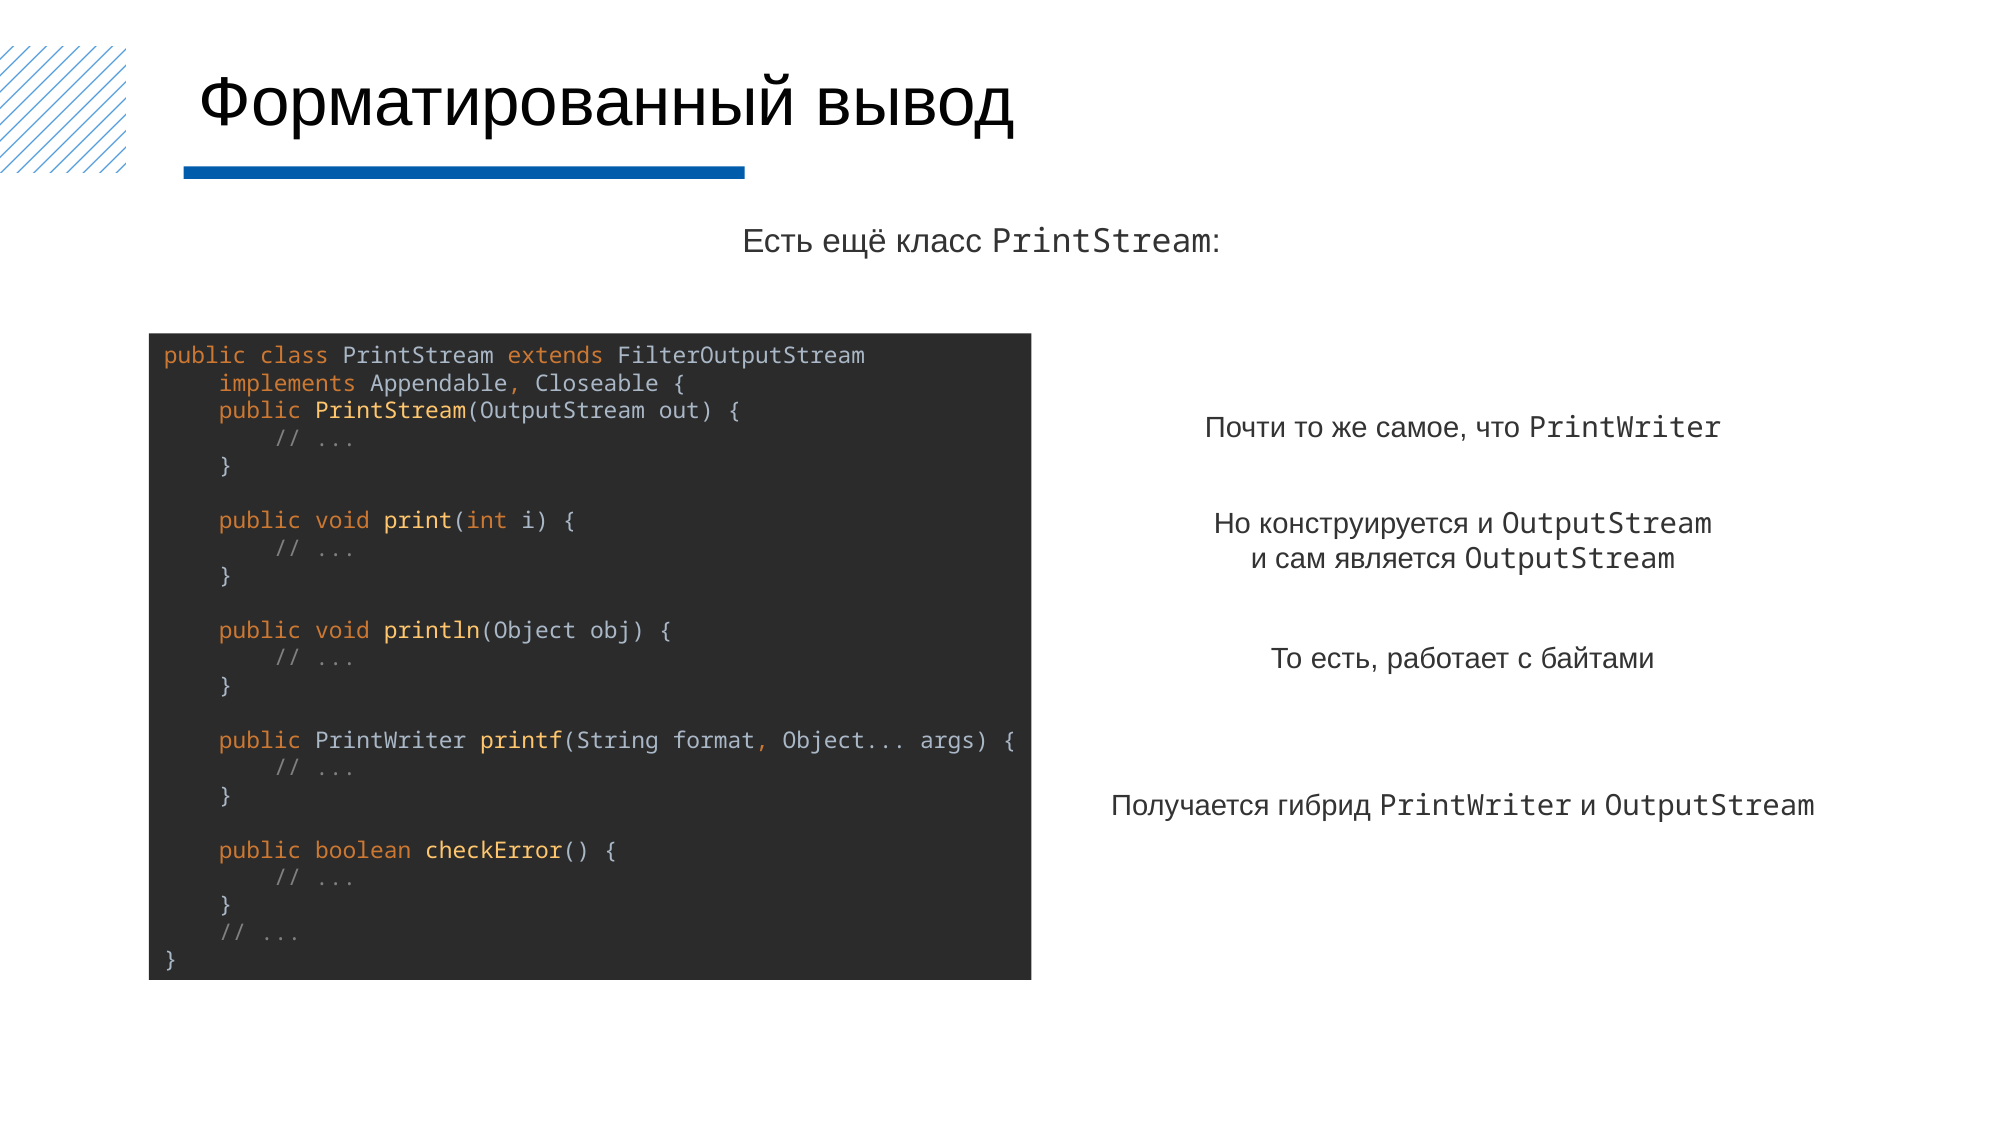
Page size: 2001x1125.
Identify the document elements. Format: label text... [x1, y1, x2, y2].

text_box То есть, работает с байтами [1071, 631, 1855, 682]
list Форматированный вывод [183, 58, 1855, 149]
text_box Есть ещё класс PrintStream: [98, 211, 1865, 267]
text_box Но конструируется и OutputStream и сам является OutputStream [1071, 497, 1855, 583]
picture [0, 46, 126, 173]
text_box Получается гибрид PrintWriter и OutputStream [1071, 778, 1855, 829]
text_box public class PrintStream extends FilterOutputStream implements Appendable, Closeable { public PrintStream(OutputStream out) { // ... } public void print(int i) { // ... } public void println(Object obj) { // ... } public PrintWriter printf(String format, Object... args) { // ... } public boolean checkError() { // ... } // ... } [148, 333, 1032, 980]
text_box Почти то же самое, что PrintWriter [1047, 400, 1879, 451]
